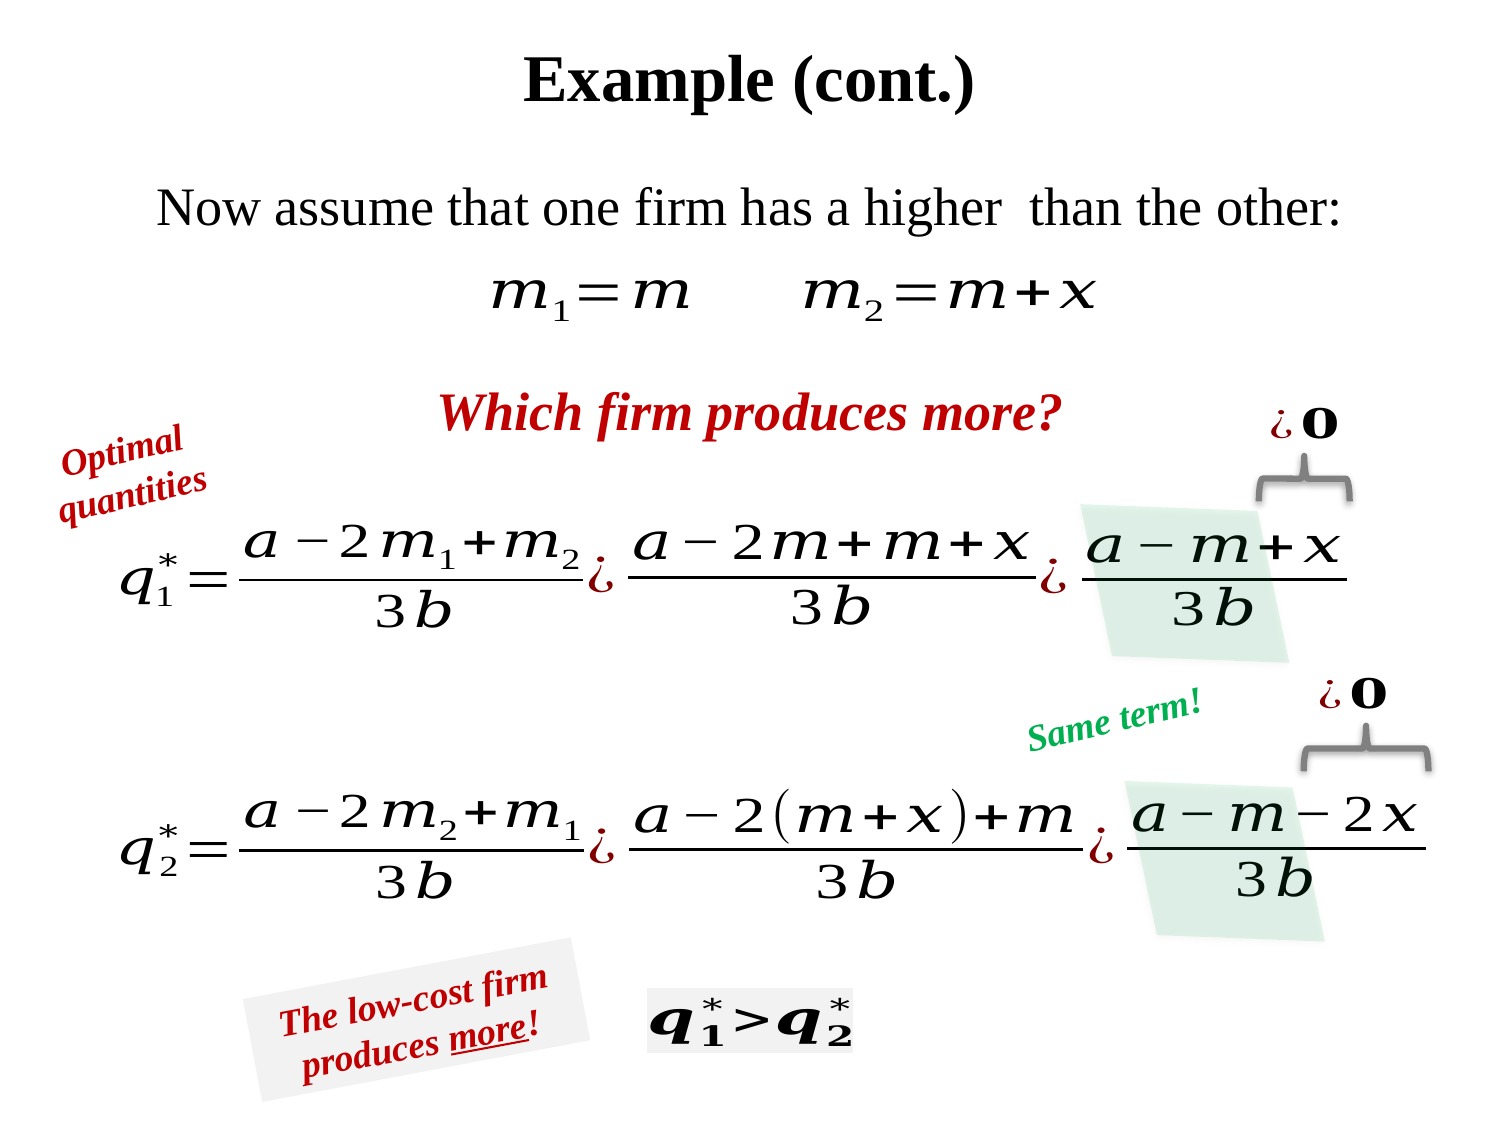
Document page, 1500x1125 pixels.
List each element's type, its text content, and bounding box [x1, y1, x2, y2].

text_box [1258, 403, 1350, 502]
title Example (cont.) [49, 0, 1451, 151]
text_box Which firm produces more? [356, 369, 1144, 449]
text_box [1303, 672, 1429, 772]
text_box [1123, 780, 1326, 943]
text_box Optimal quantities [16, 396, 237, 544]
text_box Same term! [999, 662, 1229, 772]
text_box The low-cost firm produces more! [242, 937, 591, 1102]
text_box [1079, 503, 1291, 664]
